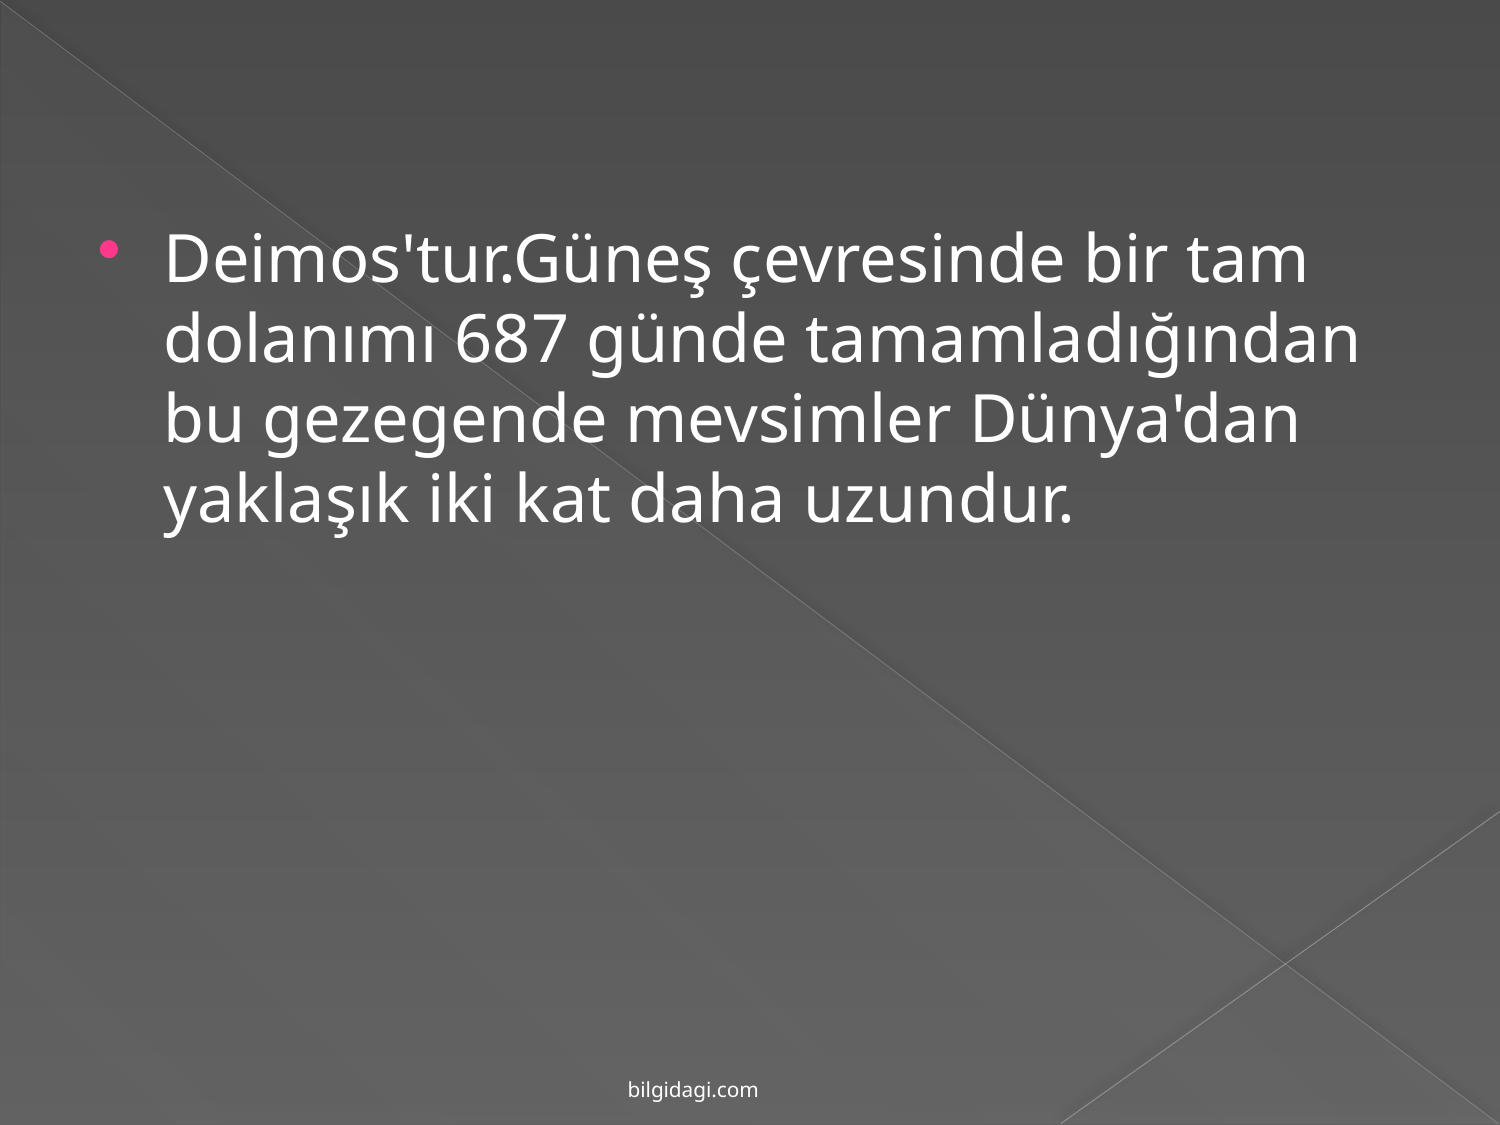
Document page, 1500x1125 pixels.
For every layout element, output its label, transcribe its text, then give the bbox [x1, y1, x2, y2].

footer bilgidagi.com [75, 1063, 774, 1113]
list Deimos'tur.Güneş çevresinde bir tam dolanımı 687 günde tamamladığından bu gezegende mevsimler Dünya'dan yaklaşık iki kat daha uzundur. [75, 208, 1425, 1059]
